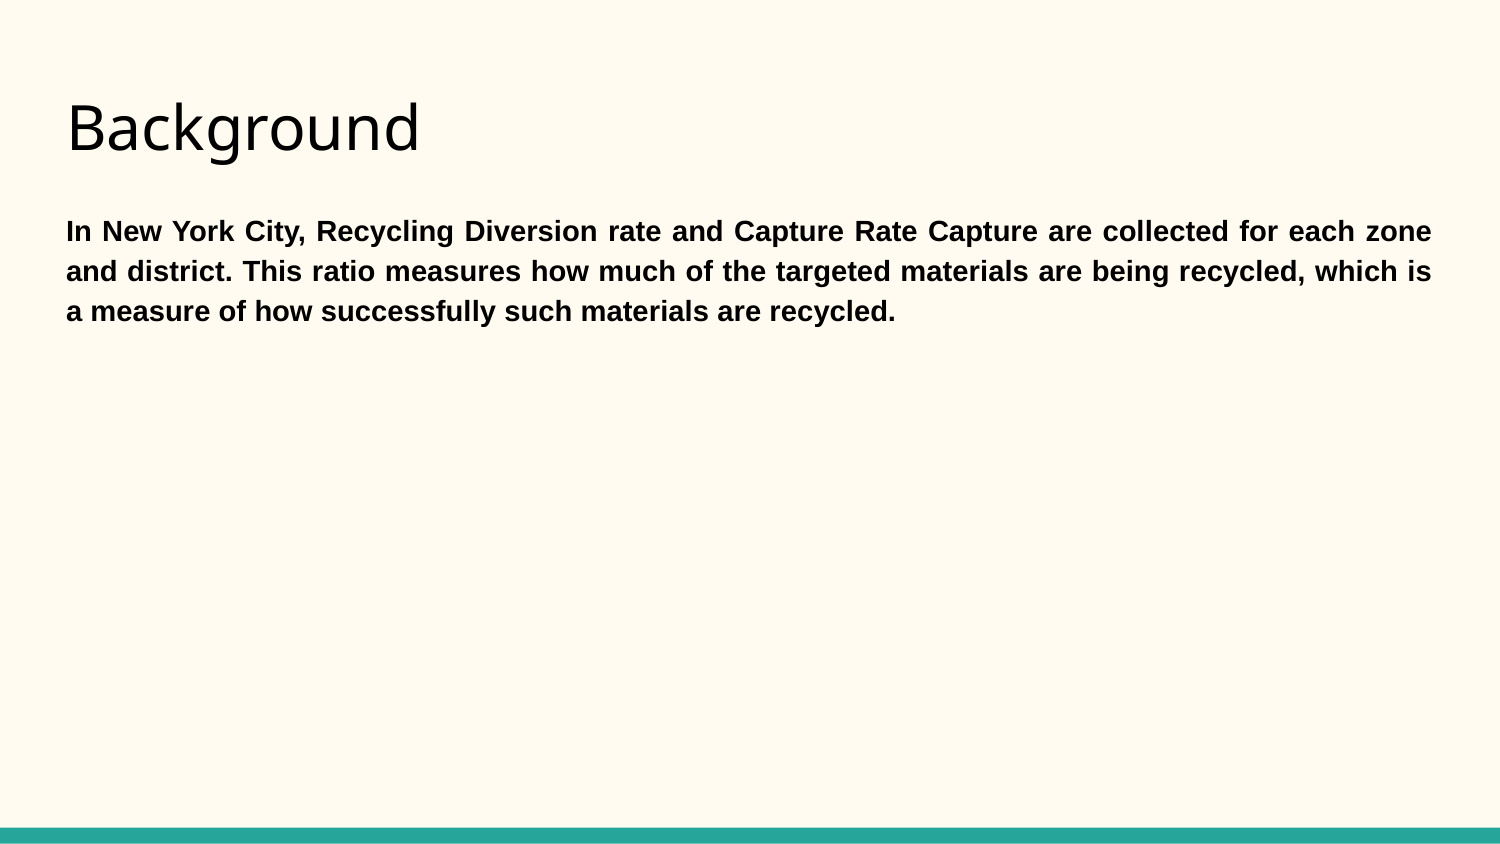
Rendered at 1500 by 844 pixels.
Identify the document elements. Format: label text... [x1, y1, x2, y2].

title Background [51, 72, 1449, 174]
list In New York City, Recycling Diversion rate and Capture Rate Capture are collected for each zone and district. This ratio measures how much of the targeted materials are being recycled, which is a measure of how successfully such materials are recycled. [51, 192, 1449, 750]
